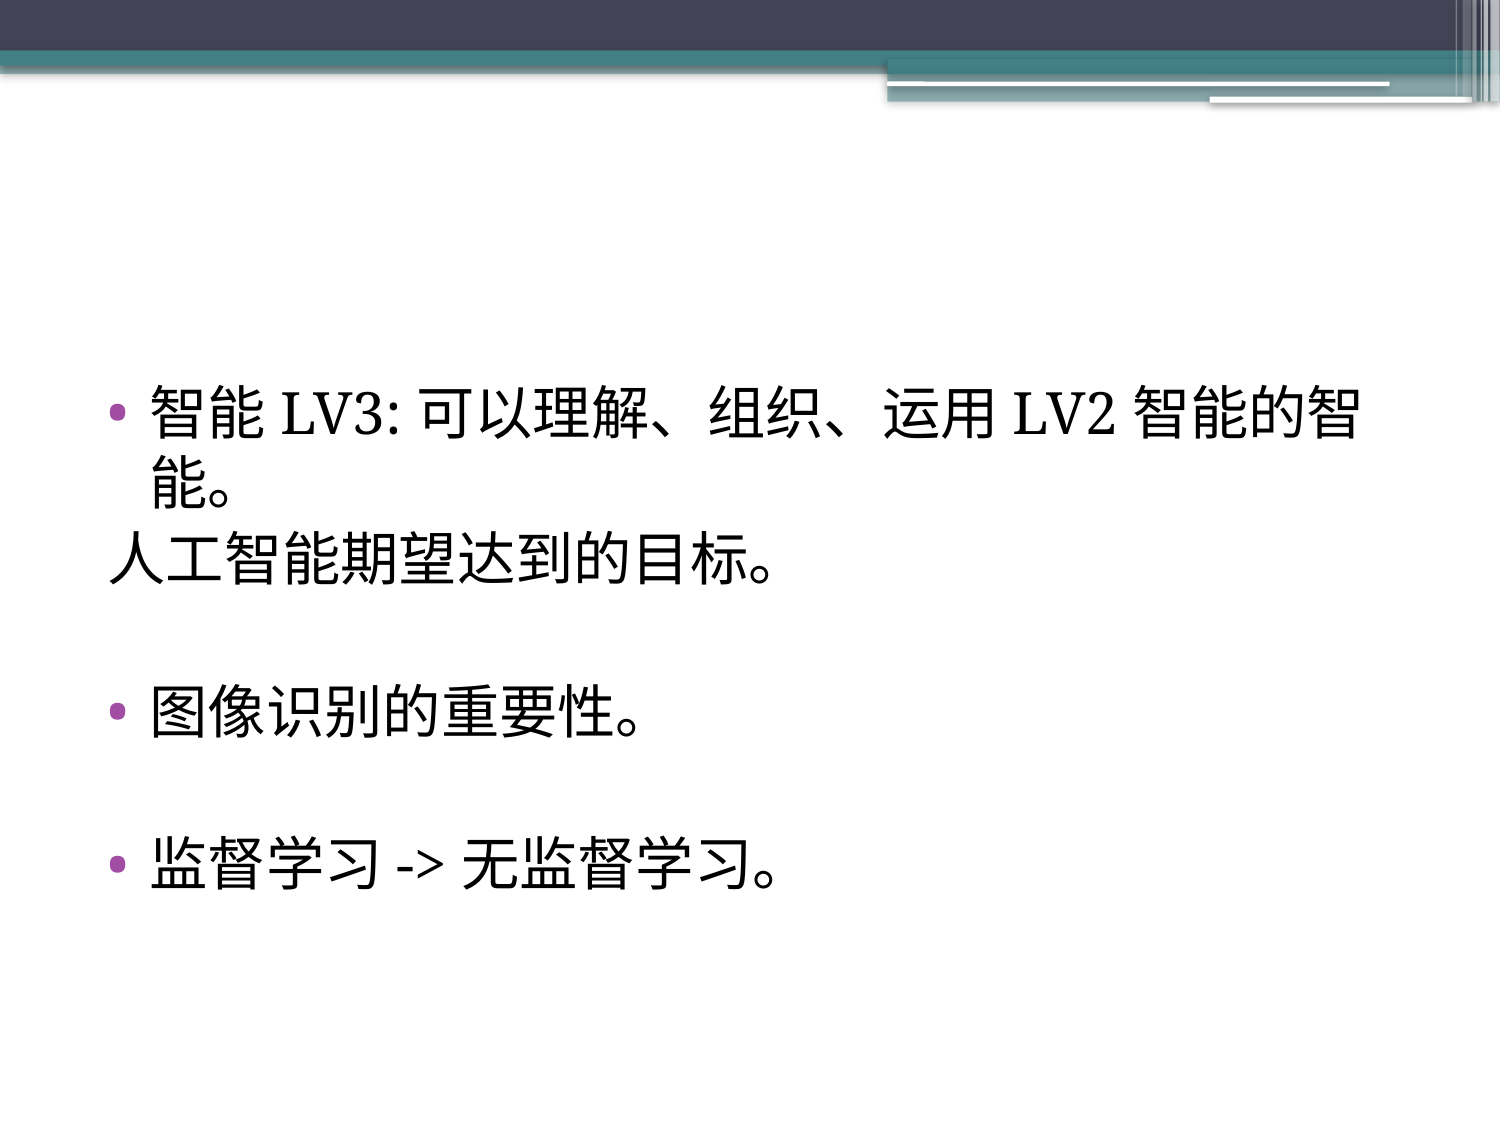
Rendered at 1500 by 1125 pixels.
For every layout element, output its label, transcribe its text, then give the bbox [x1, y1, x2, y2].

list 智能LV3:可以理解、组织、运用LV2智能的智能。 人工智能期望达到的目标。 图像识别的重要性。 监督学习->无监督学习。 [75, 368, 1425, 1079]
